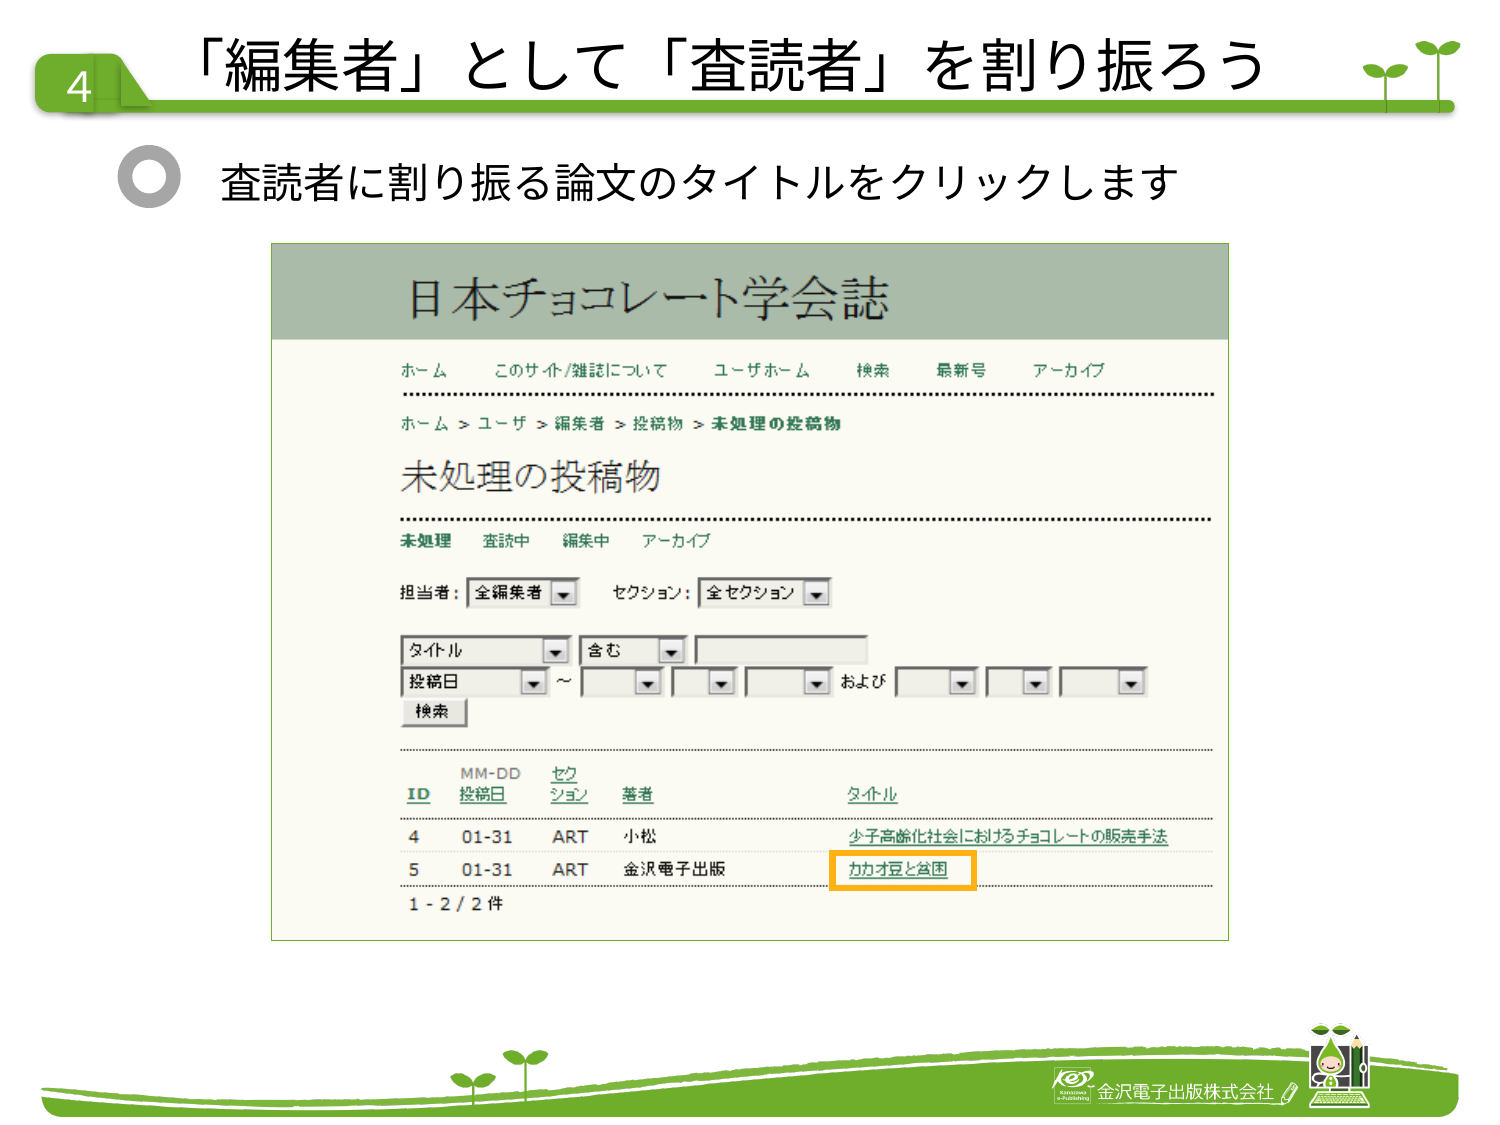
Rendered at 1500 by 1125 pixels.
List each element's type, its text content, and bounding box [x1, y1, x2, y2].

text_box [122, 150, 176, 203]
text_box ４ [44, 53, 116, 118]
text_box 査読者に割り振る論文のタイトルをクリックします [205, 149, 1381, 225]
title 「編集者」として「査読者」を割り振ろう [151, 6, 1339, 107]
picture [1362, 41, 1461, 113]
picture [41, 243, 1459, 1117]
